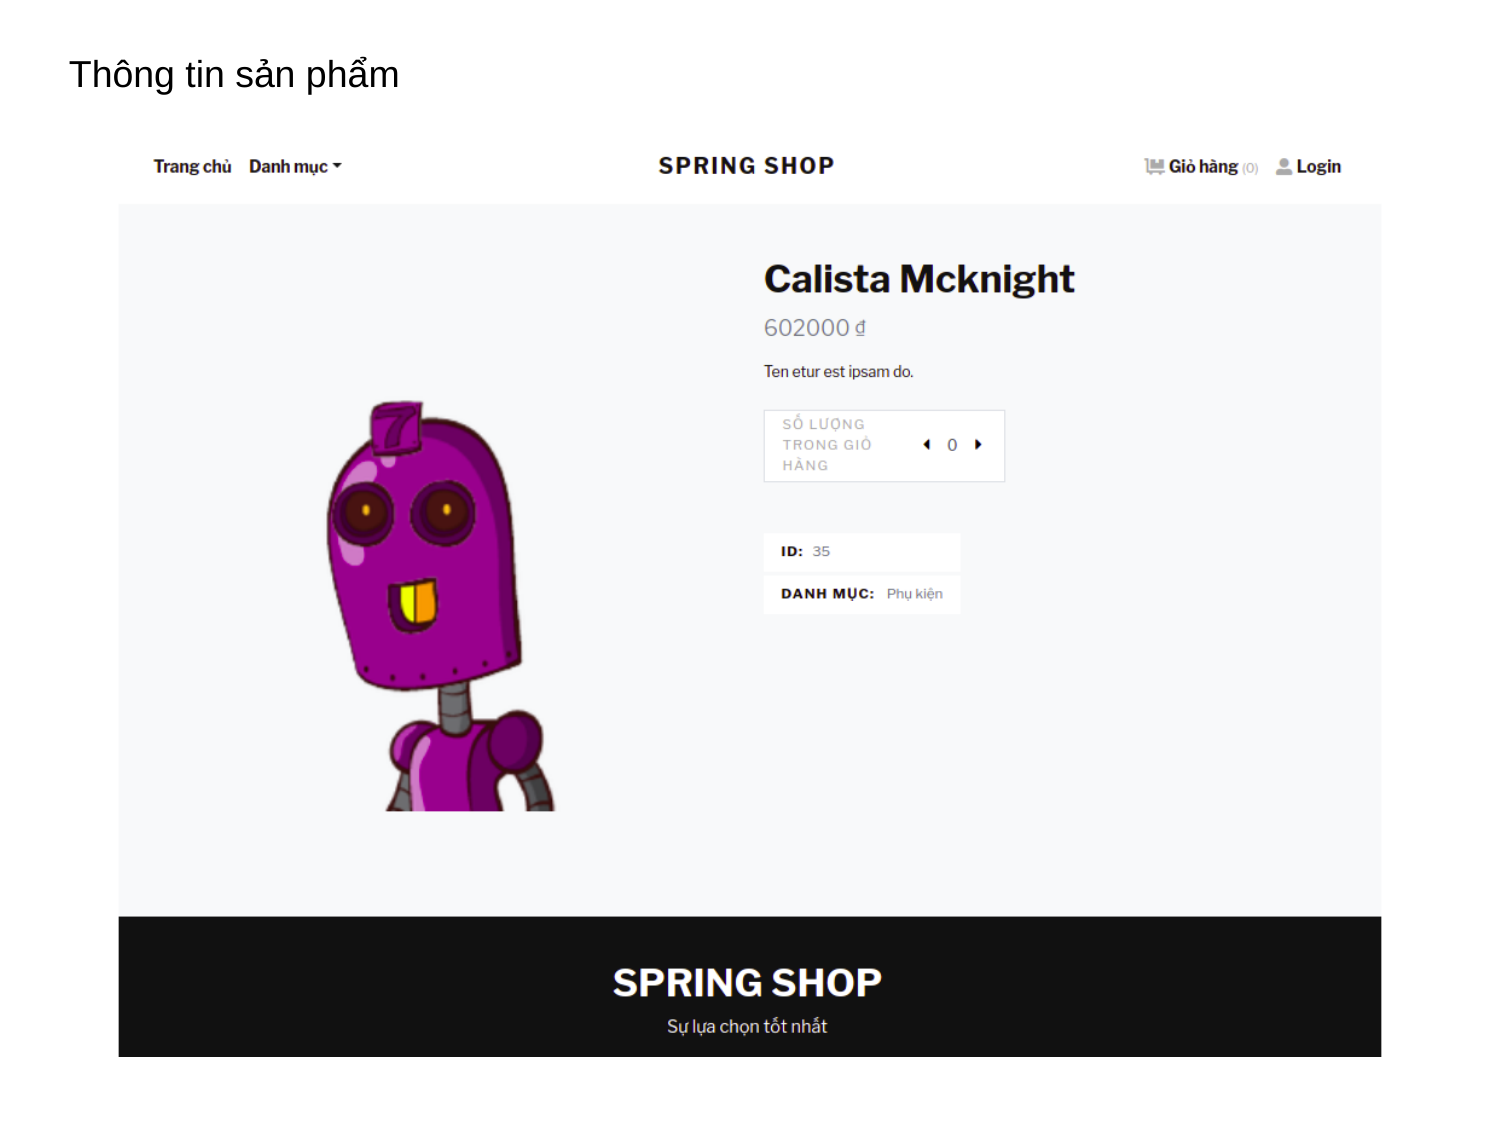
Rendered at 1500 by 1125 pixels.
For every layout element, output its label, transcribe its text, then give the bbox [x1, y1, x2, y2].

picture [118, 128, 1382, 1057]
text_box Thông tin sản phẩm [54, 42, 510, 103]
